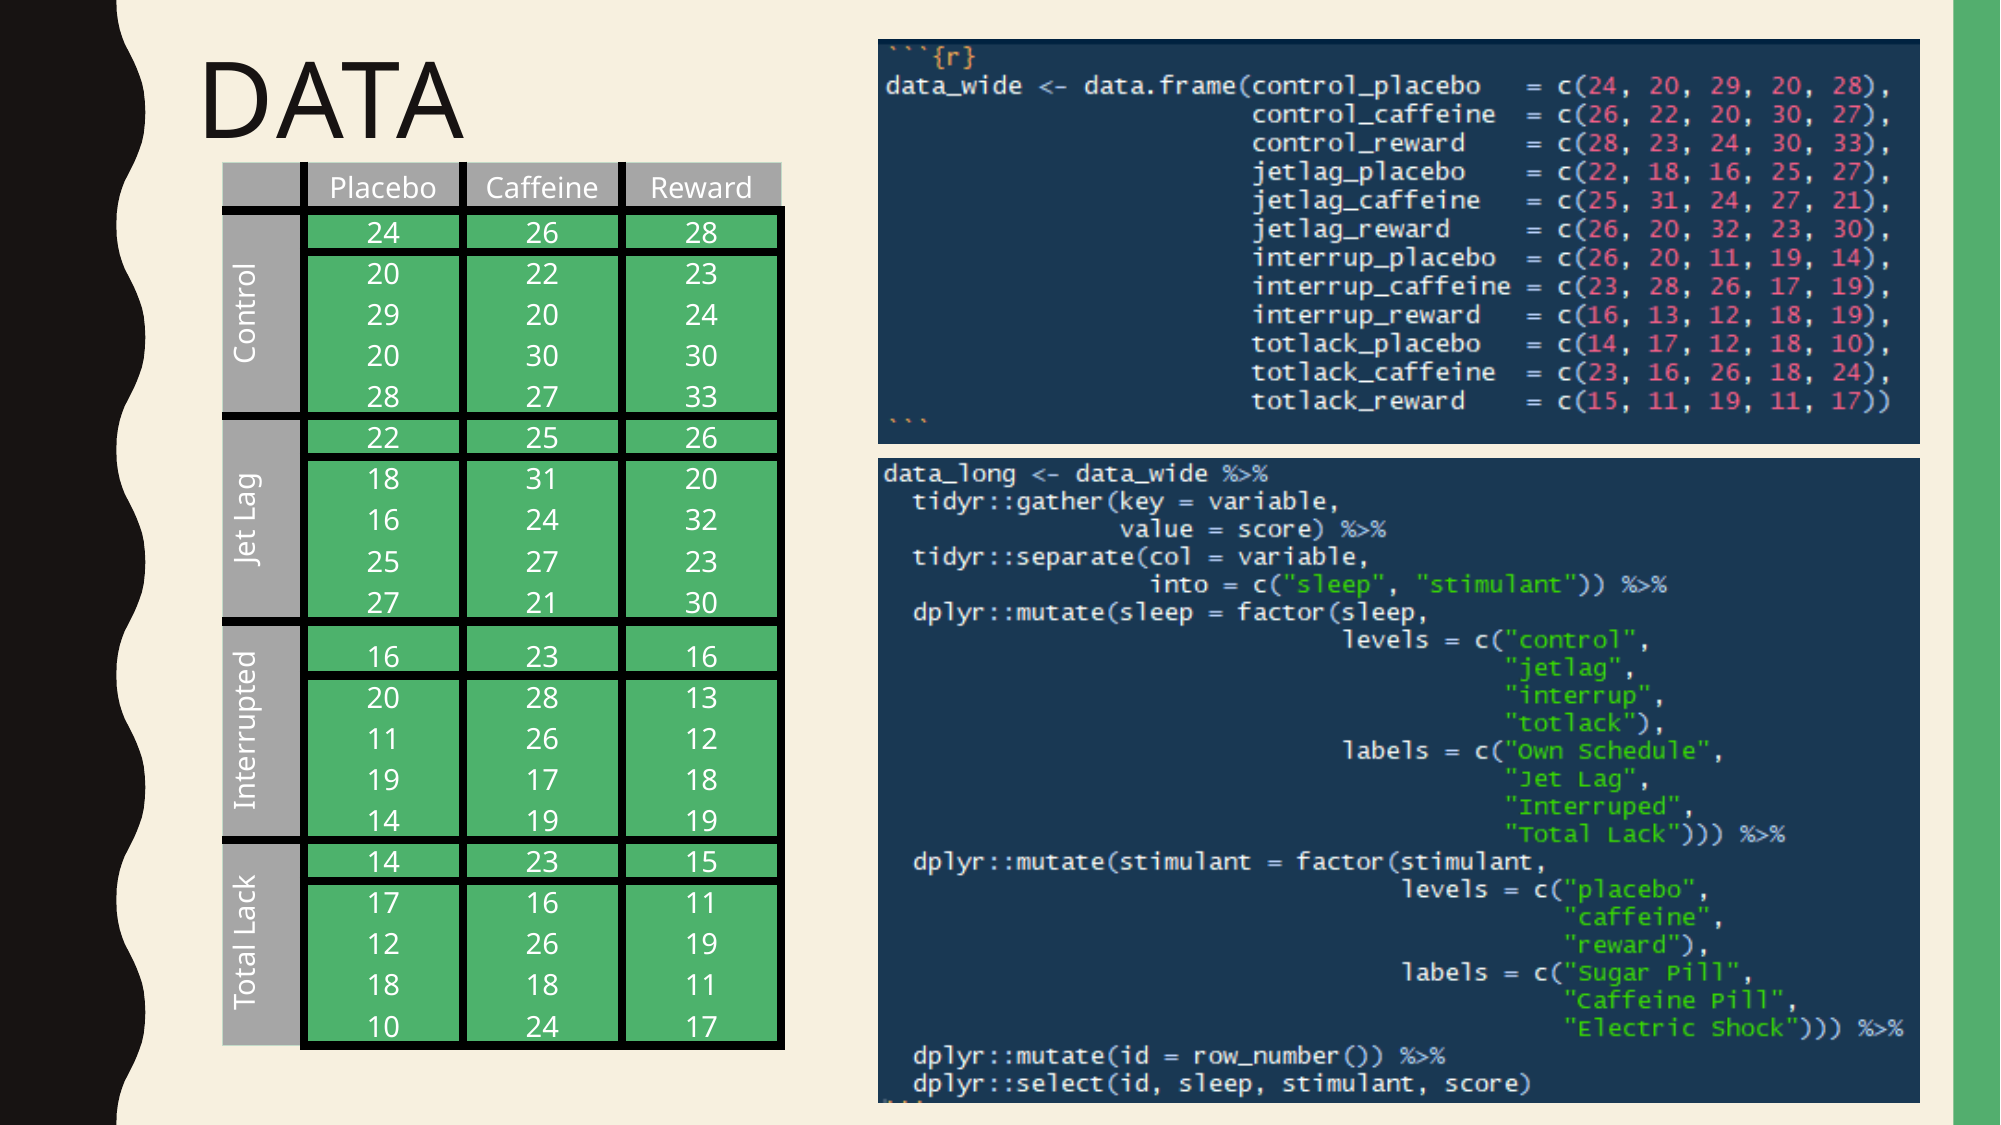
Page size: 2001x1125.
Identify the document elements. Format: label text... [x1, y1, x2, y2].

table_cell 26 [467, 215, 618, 248]
table_cell 30 [626, 334, 777, 375]
table_cell 20 [308, 256, 459, 293]
table_cell 12 [308, 922, 459, 963]
table_cell 29 [308, 293, 459, 334]
table_cell 10 [308, 1004, 459, 1041]
table_cell 28 [308, 375, 459, 412]
table_cell 20 [467, 293, 618, 334]
table_cell 27 [467, 539, 618, 581]
table_cell 14 [308, 844, 459, 877]
table_header Caffeine [467, 163, 618, 206]
table_cell 11 [626, 885, 777, 922]
table_cell 18 [308, 461, 459, 498]
table_cell 20 [308, 334, 459, 375]
table_cell 11 [308, 717, 459, 758]
table_cell 12 [626, 717, 777, 758]
table_cell 20 [308, 680, 459, 717]
table_cell 31 [467, 461, 618, 498]
table_cell 18 [467, 963, 618, 1004]
table_cell 13 [626, 680, 777, 717]
table_cell 24 [467, 1004, 618, 1041]
table_cell 28 [626, 215, 777, 248]
table_cell 25 [467, 420, 618, 453]
title data [24, 38, 638, 284]
table_cell 16 [308, 498, 459, 539]
table_cell 19 [308, 758, 459, 799]
table_cell 22 [467, 256, 618, 293]
table_cell 17 [626, 1004, 777, 1041]
table_cell 24 [626, 293, 777, 334]
table_cell 11 [626, 963, 777, 1004]
table_cell 20 [626, 461, 777, 498]
table_cell 30 [467, 334, 618, 375]
table_cell 33 [626, 375, 777, 412]
table_cell 18 [626, 758, 777, 799]
table_cell 27 [467, 375, 618, 412]
table_cell 19 [626, 922, 777, 963]
table_cell 32 [626, 498, 777, 539]
table_cell 26 [467, 922, 618, 963]
table_cell 21 [467, 581, 618, 617]
table_cell 14 [308, 799, 459, 836]
picture [878, 458, 1920, 1103]
picture [878, 39, 1920, 444]
table_cell 16 [308, 626, 459, 671]
table_cell 27 [308, 581, 459, 617]
table_cell Interrupted [223, 626, 300, 836]
table_cell 24 [467, 498, 618, 539]
table_cell 24 [308, 215, 459, 248]
table_cell 25 [308, 539, 459, 581]
table_cell 28 [467, 680, 618, 717]
table_cell 26 [467, 717, 618, 758]
table_cell 17 [308, 885, 459, 922]
table_cell Jet Lag [223, 420, 300, 617]
table_cell Total Lack [223, 844, 300, 1045]
table_cell 16 [626, 626, 777, 671]
table_cell 23 [467, 844, 618, 877]
table_cell 16 [467, 885, 618, 922]
table_cell Control [223, 215, 300, 412]
table_cell 15 [626, 844, 777, 877]
table_header Reward [626, 163, 781, 206]
table_cell 19 [626, 799, 777, 836]
table_cell 22 [308, 420, 459, 453]
table_cell 26 [626, 420, 777, 453]
table_cell 23 [626, 539, 777, 581]
table_header [223, 163, 300, 206]
table_cell 18 [308, 963, 459, 1004]
table_cell 30 [626, 581, 777, 617]
table_cell 23 [467, 626, 618, 671]
table_header Placebo [308, 163, 459, 206]
table_cell 19 [467, 799, 618, 836]
table_cell 23 [626, 256, 777, 293]
table_cell 17 [467, 758, 618, 799]
